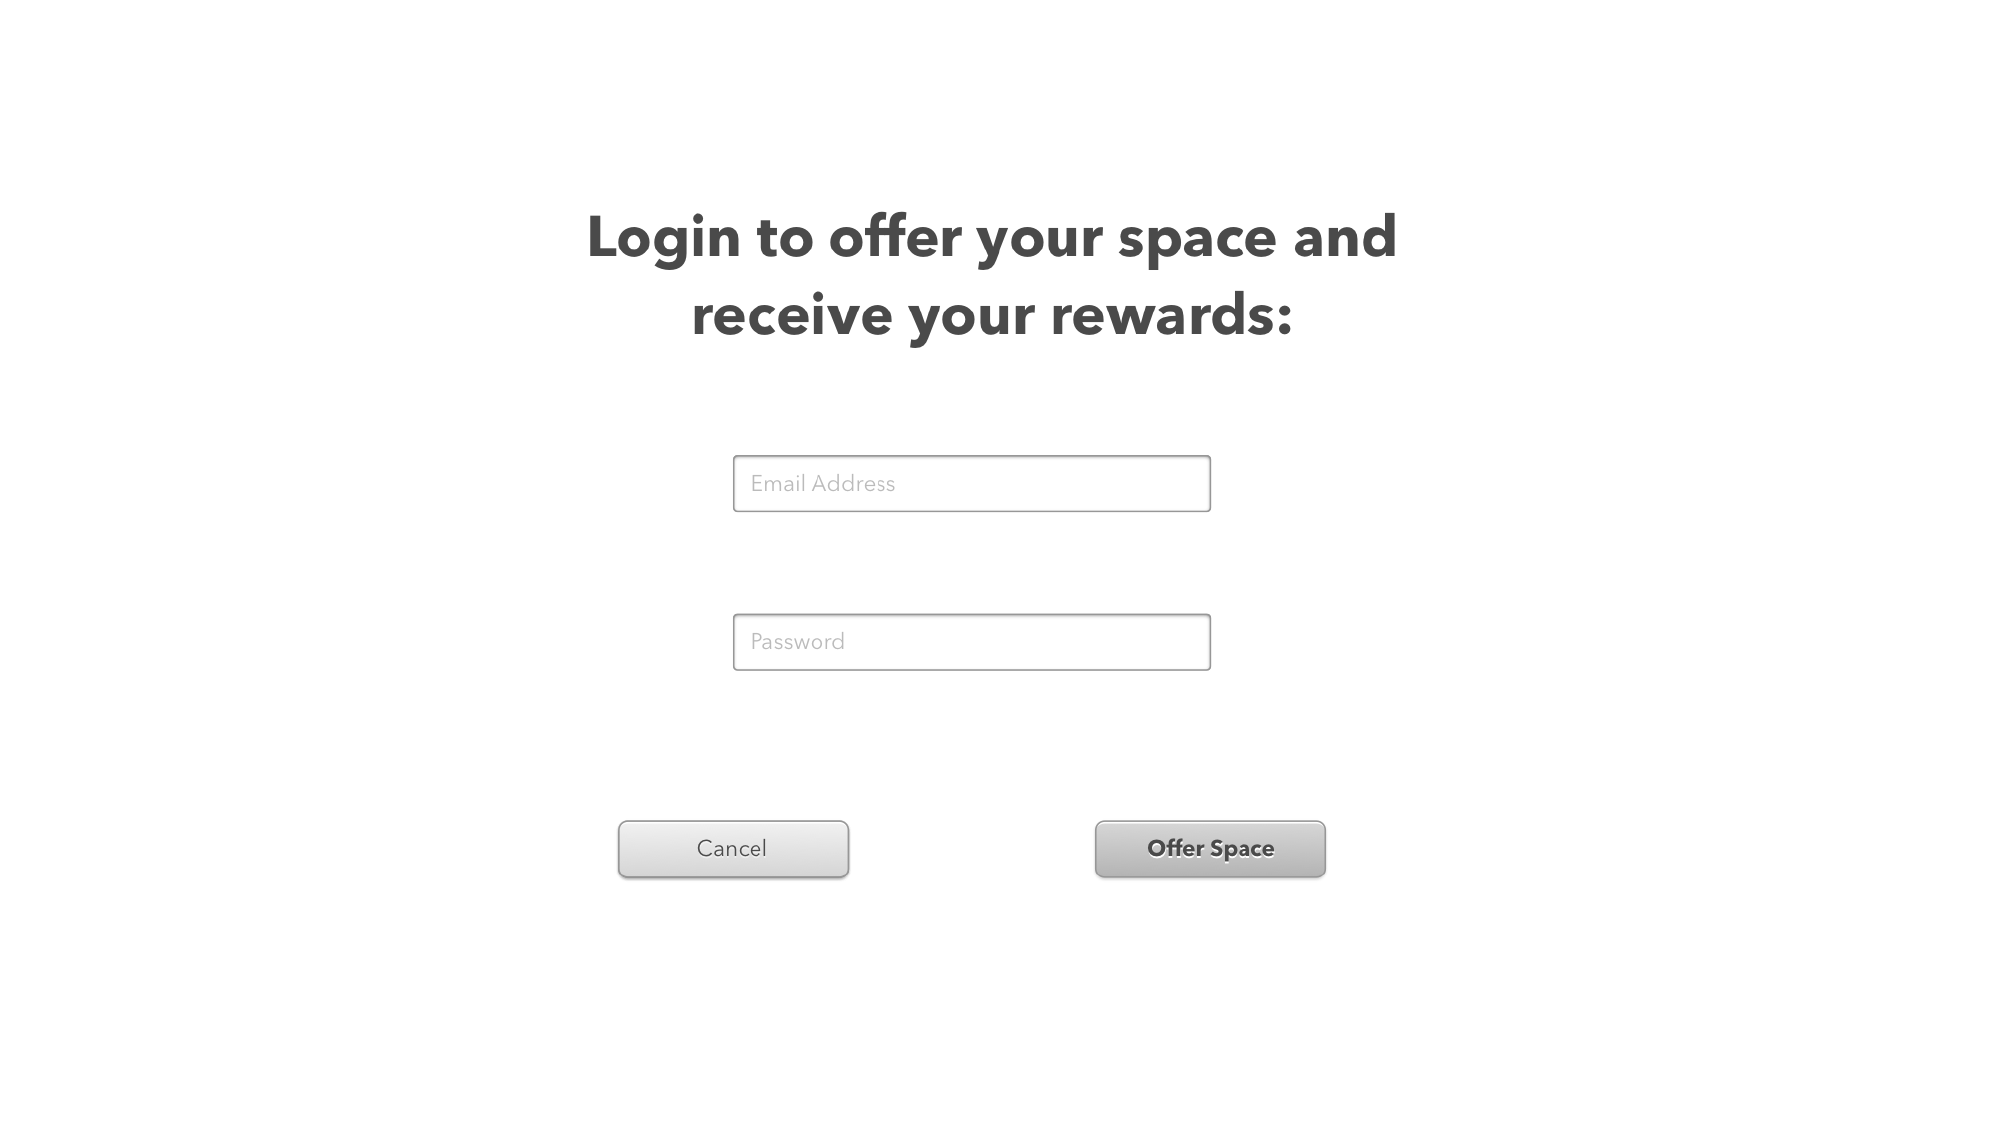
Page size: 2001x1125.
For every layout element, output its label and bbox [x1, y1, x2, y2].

picture [393, 0, 1607, 1125]
